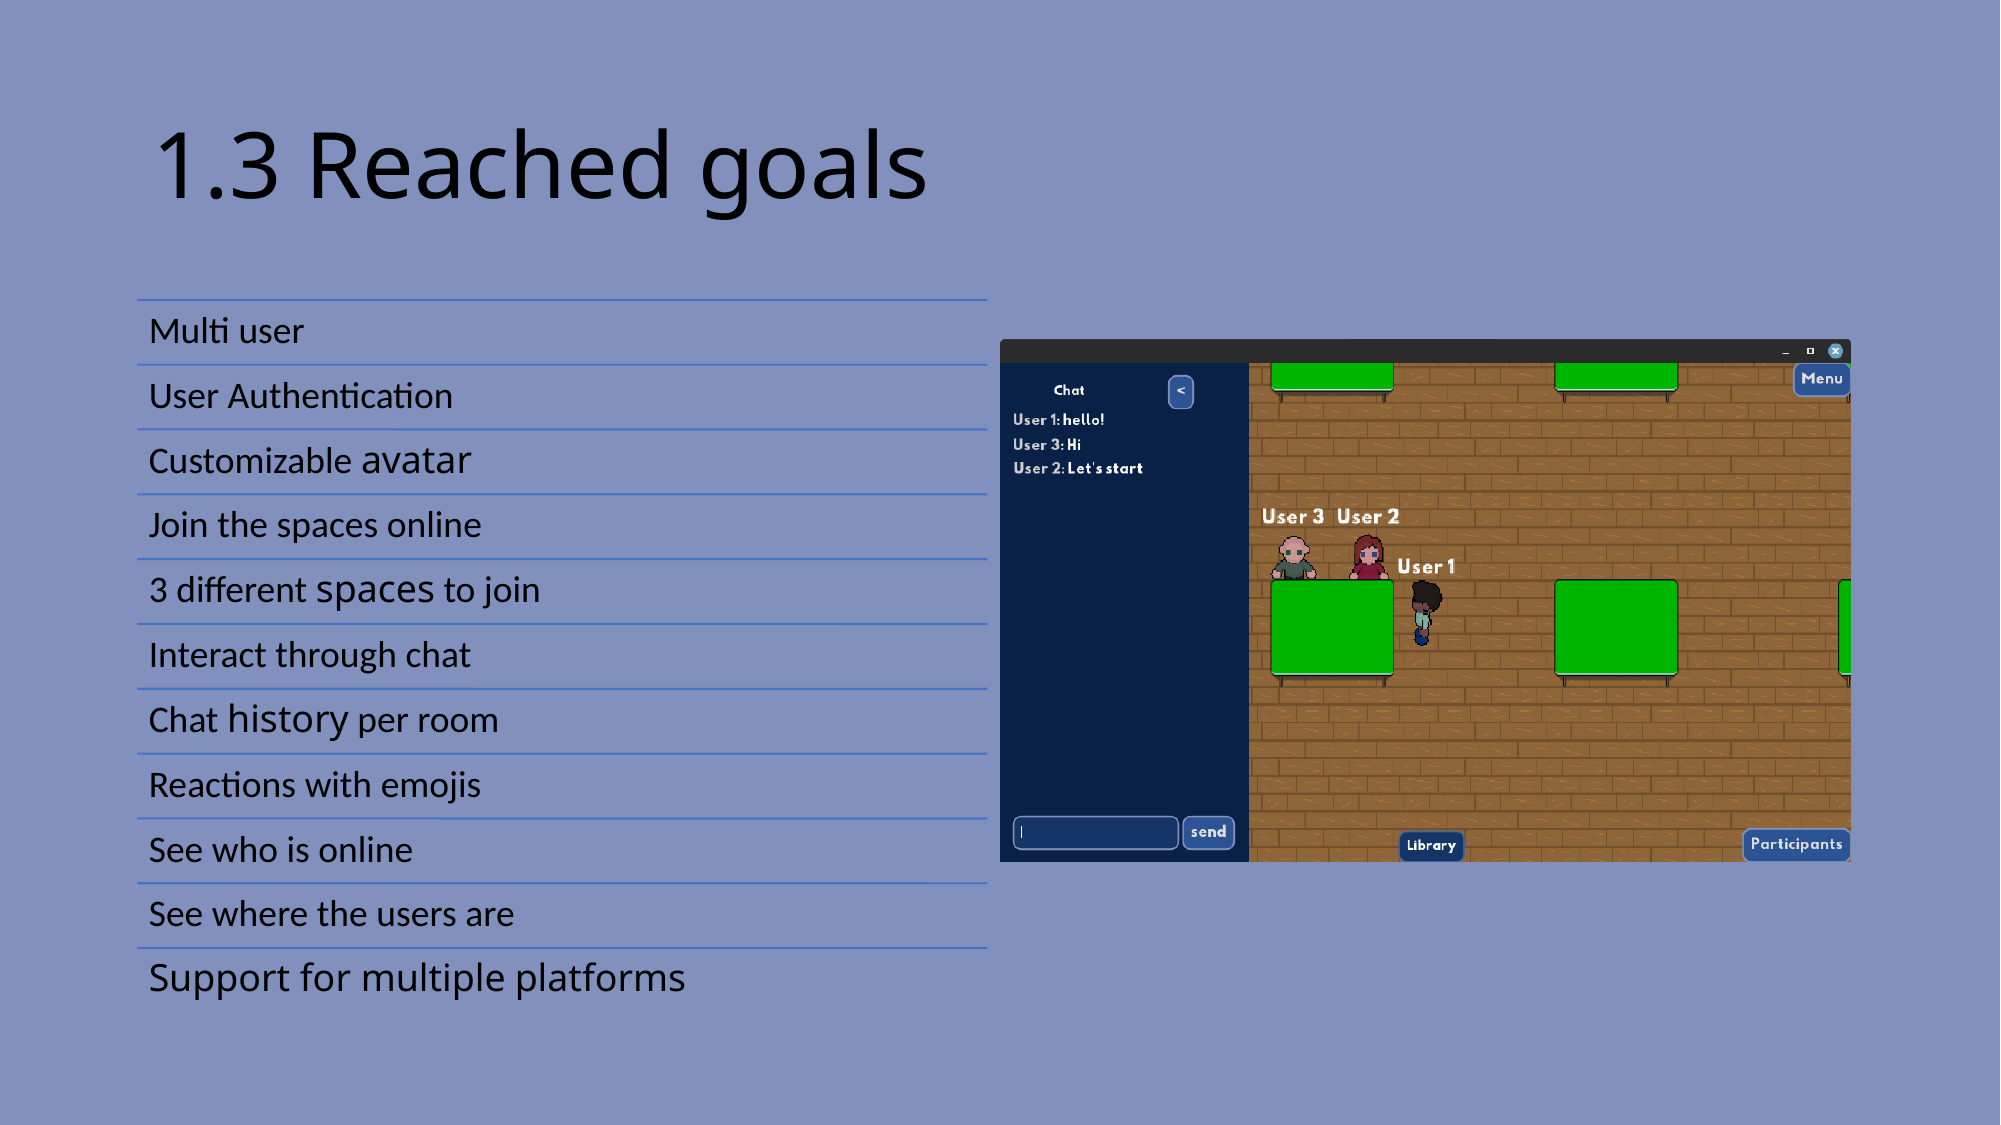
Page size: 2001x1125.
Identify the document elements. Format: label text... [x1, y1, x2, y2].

title 1.3 Reached goals [137, 59, 1863, 278]
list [137, 299, 988, 1014]
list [1000, 339, 1851, 862]
